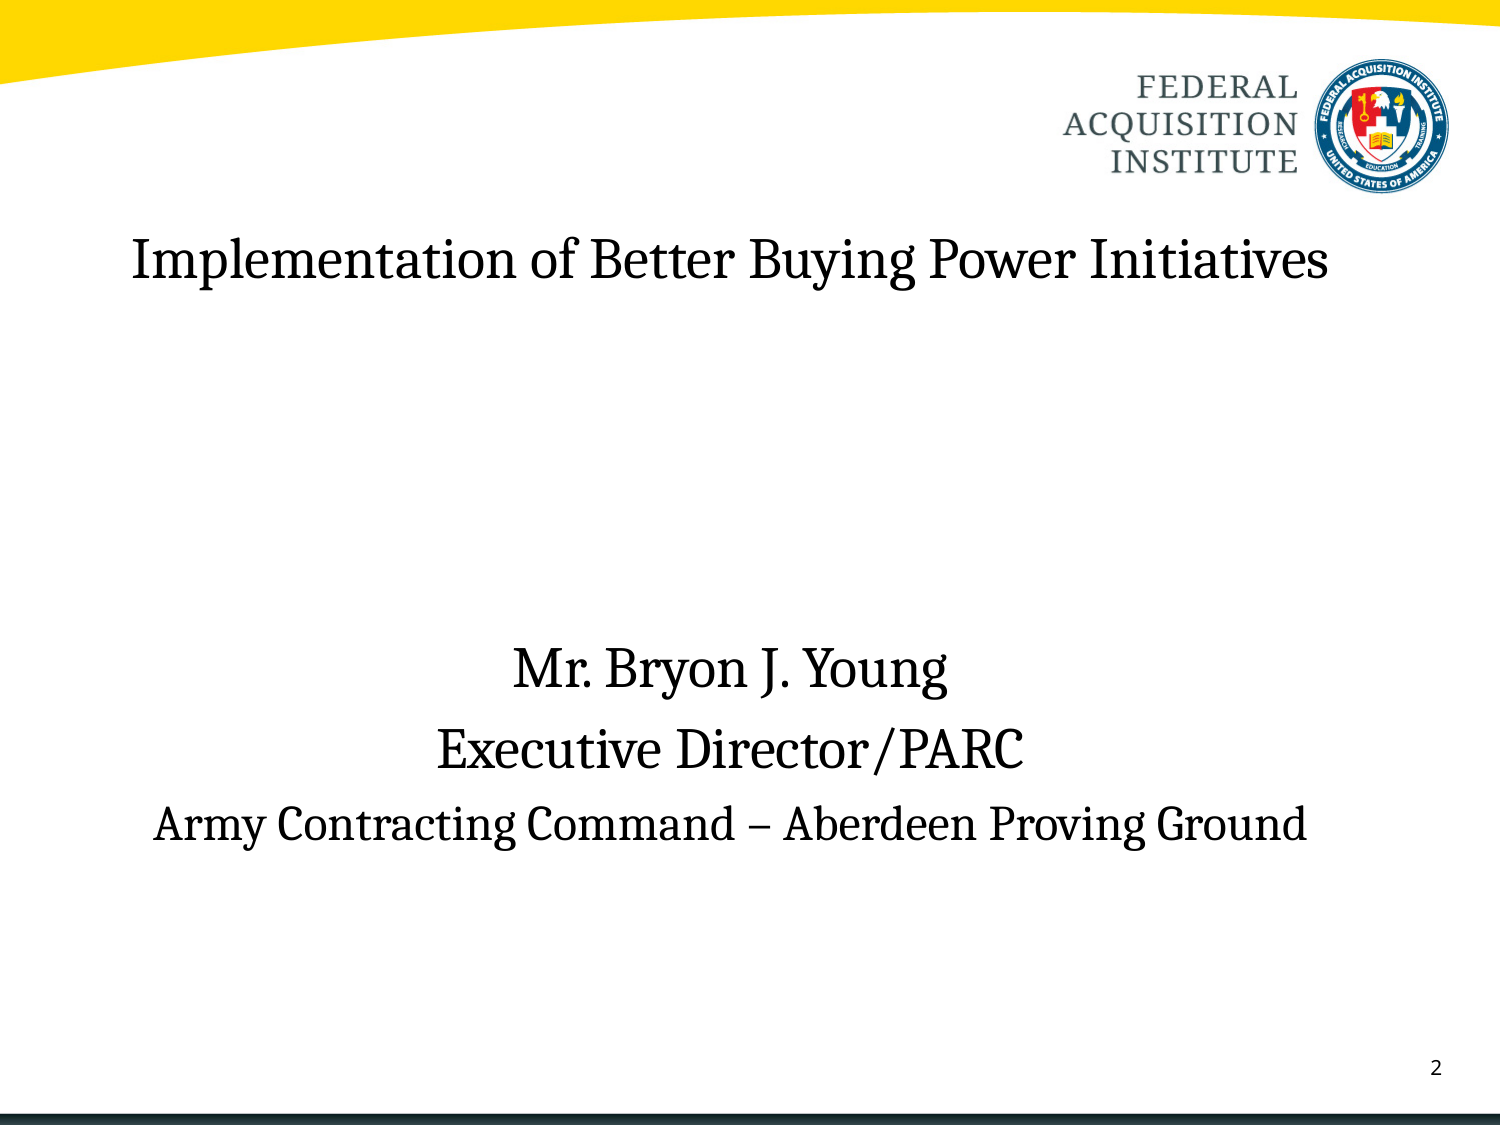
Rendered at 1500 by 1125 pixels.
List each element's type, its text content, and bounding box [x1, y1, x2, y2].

text_box 2 [1415, 1047, 1474, 1107]
picture [0, 0, 1500, 1125]
list Implementation of Better Buying Power Initiatives Mr. Bryon J. Young Executive Director/PARC Army Contracting Command – Aberdeen Proving Ground [75, 213, 1386, 1080]
